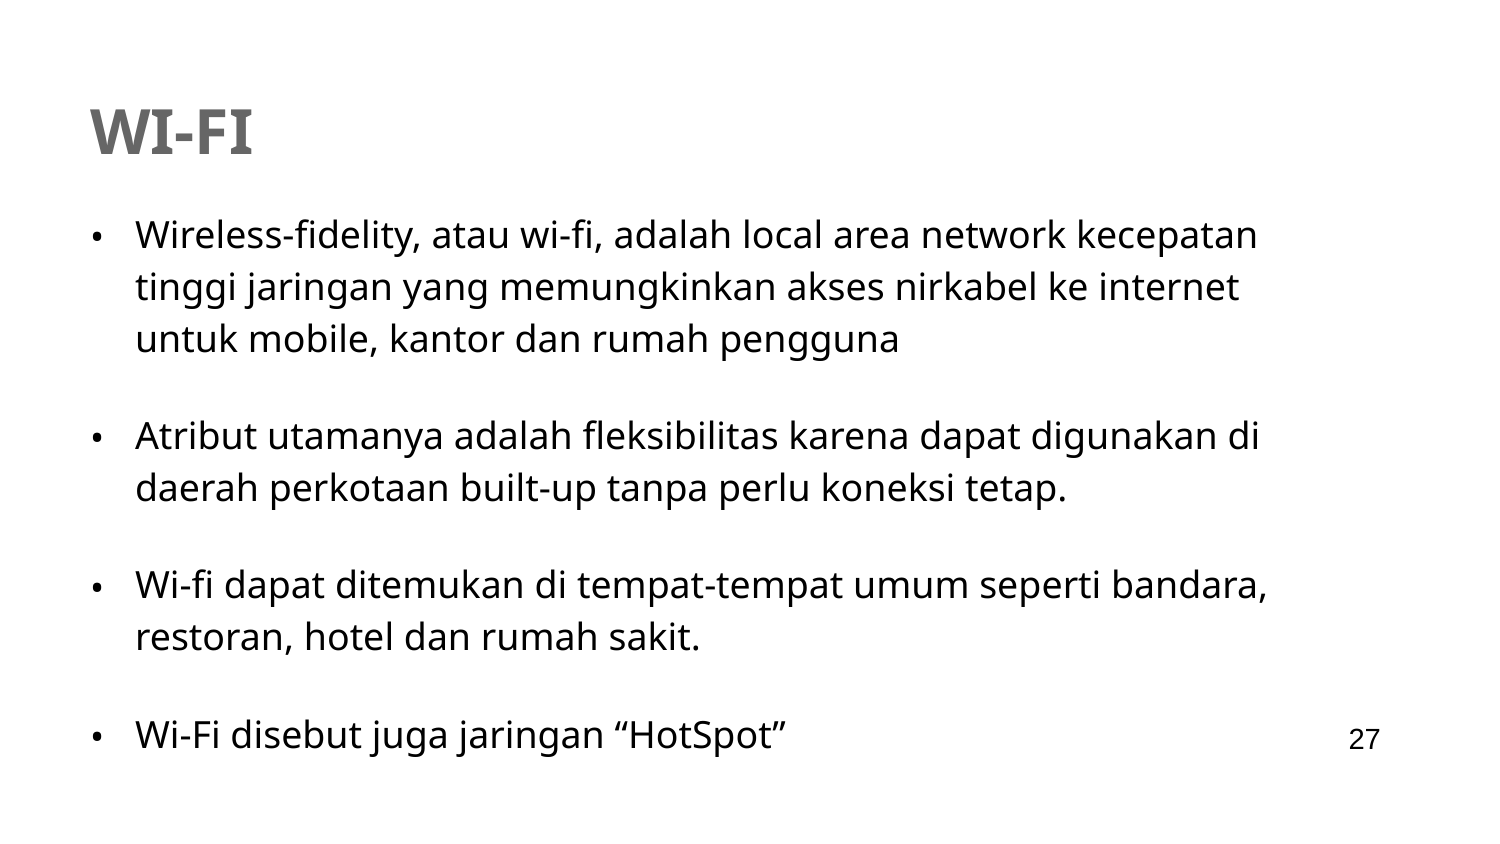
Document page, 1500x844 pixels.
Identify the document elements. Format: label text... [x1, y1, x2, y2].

list Wireless-fidelity, atau wi-fi, adalah local area network kecepatan tinggi jaringan yang memungkinkan akses nirkabel ke internet untuk mobile, kantor dan rumah pengguna Atribut utamanya adalah fleksibilitas karena dapat digunakan di daerah perkotaan built-up tanpa perlu koneksi tetap. Wi-fi dapat ditemukan di tempat-tempat umum seperti bandara, restoran, hotel dan rumah sakit. Wi-Fi disebut juga jaringan “HotSpot” [75, 196, 1300, 797]
title Wi-fi [75, 33, 1300, 175]
slide_number ‹#› [1333, 705, 1434, 770]
